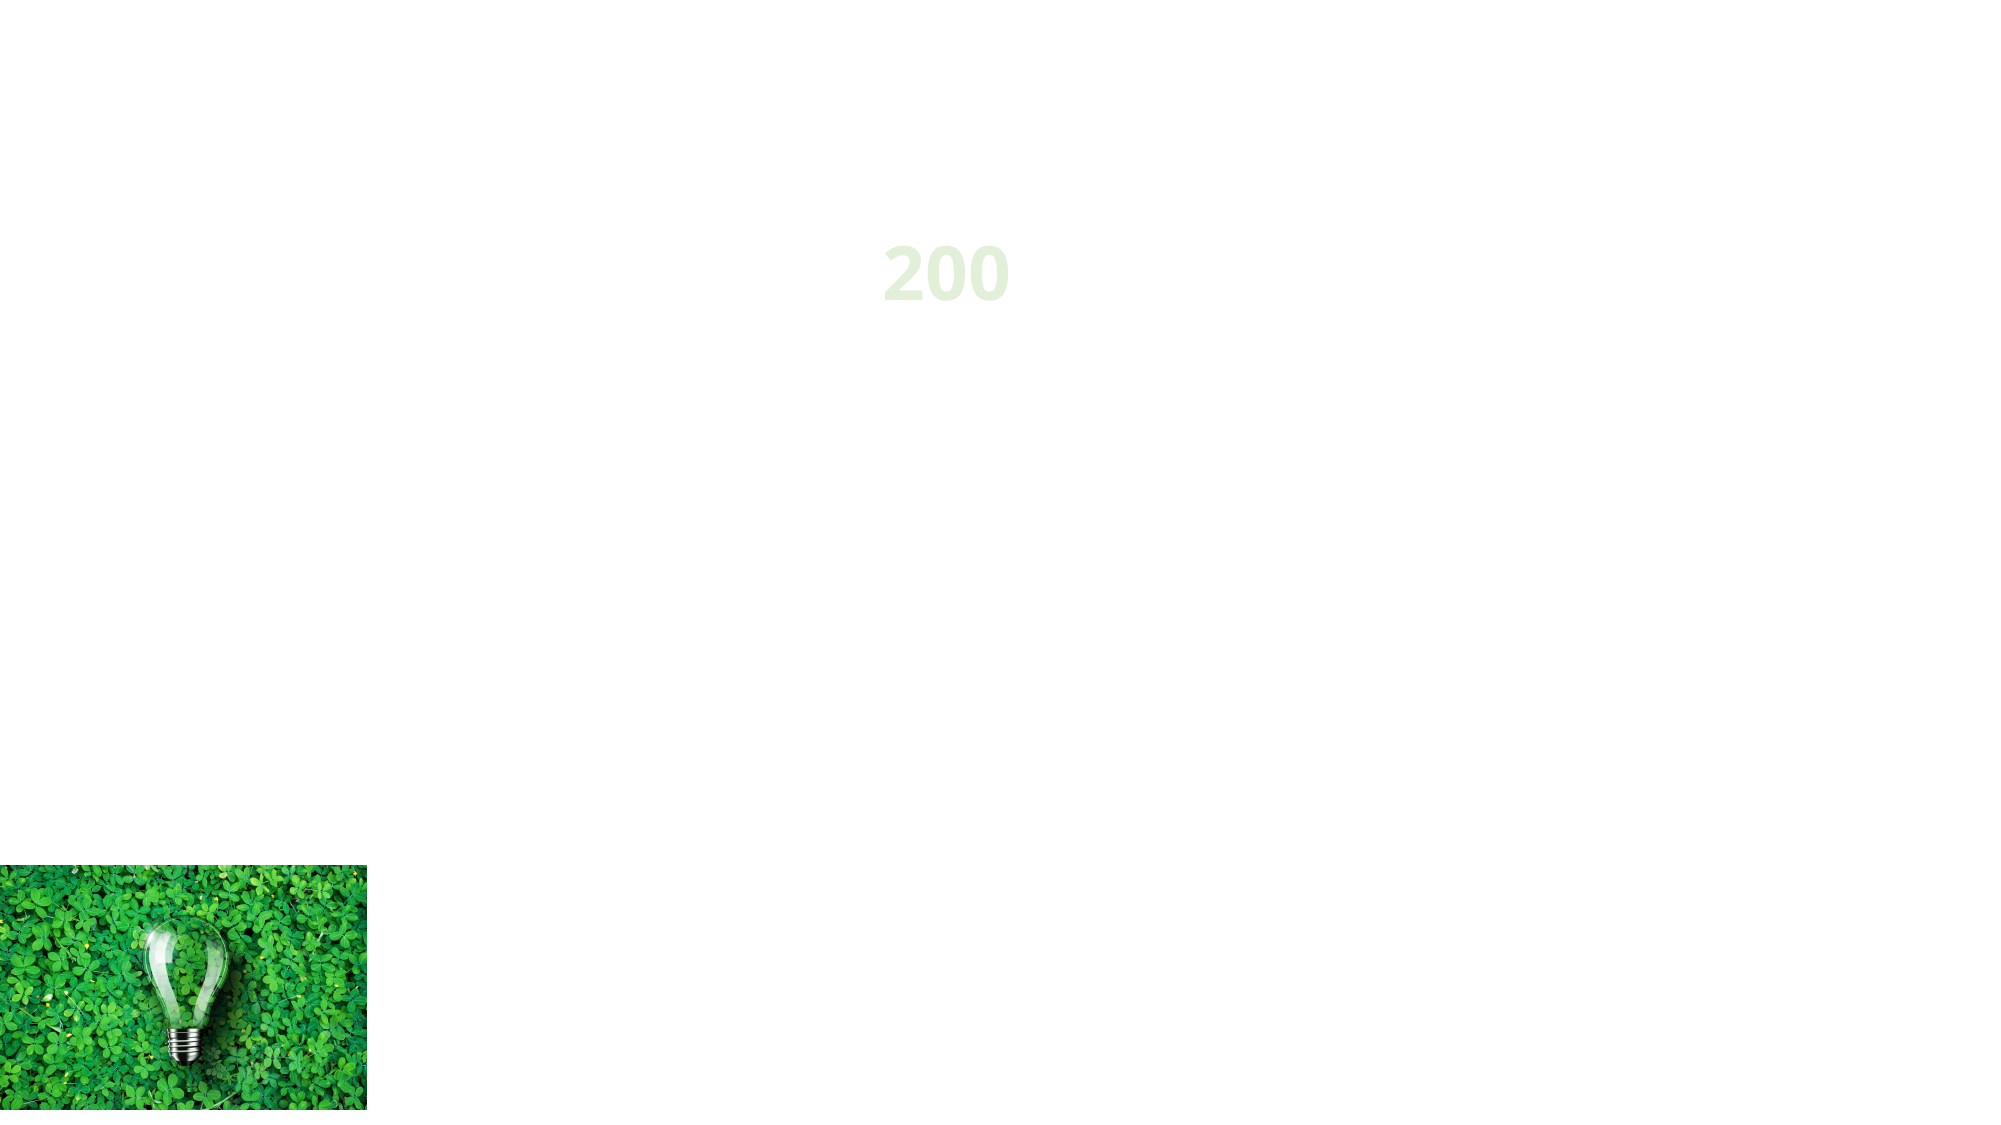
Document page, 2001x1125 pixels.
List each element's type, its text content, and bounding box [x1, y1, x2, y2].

text_box 200 [867, 217, 1027, 323]
picture [0, 865, 367, 1110]
